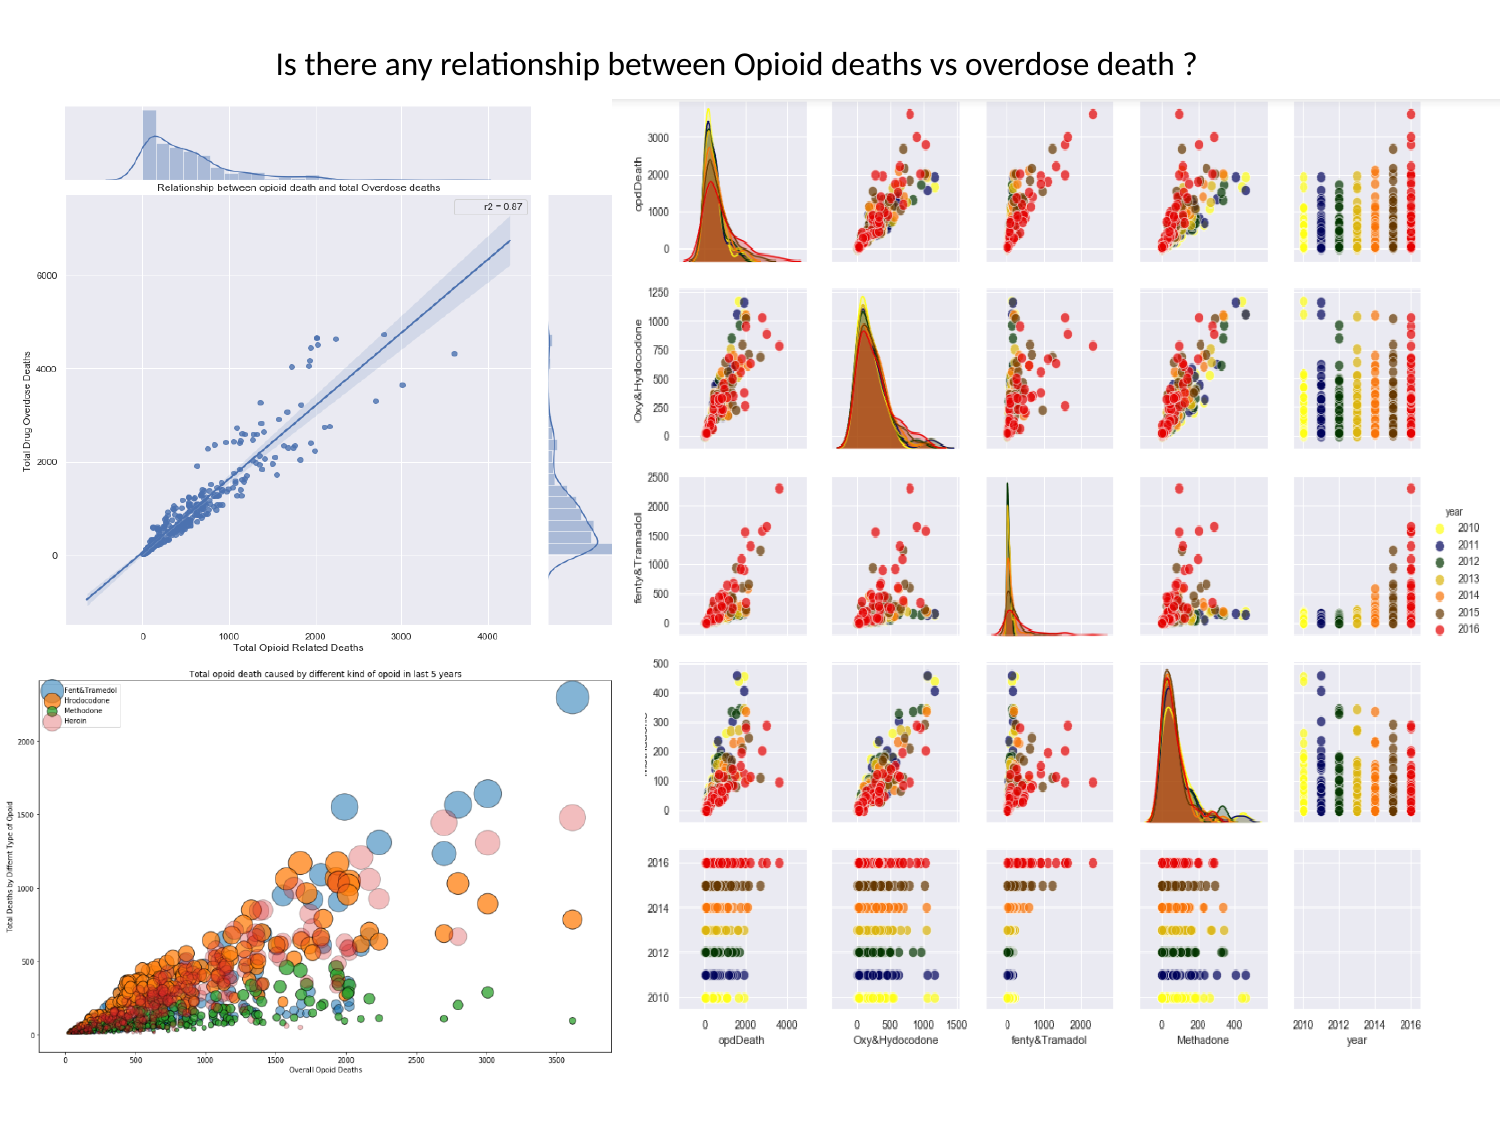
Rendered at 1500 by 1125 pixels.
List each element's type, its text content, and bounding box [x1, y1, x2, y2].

picture [0, 99, 1500, 1083]
title Is there any relationship between Opioid deaths vs overdose death ? [62, 17, 1413, 98]
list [0, 99, 611, 660]
